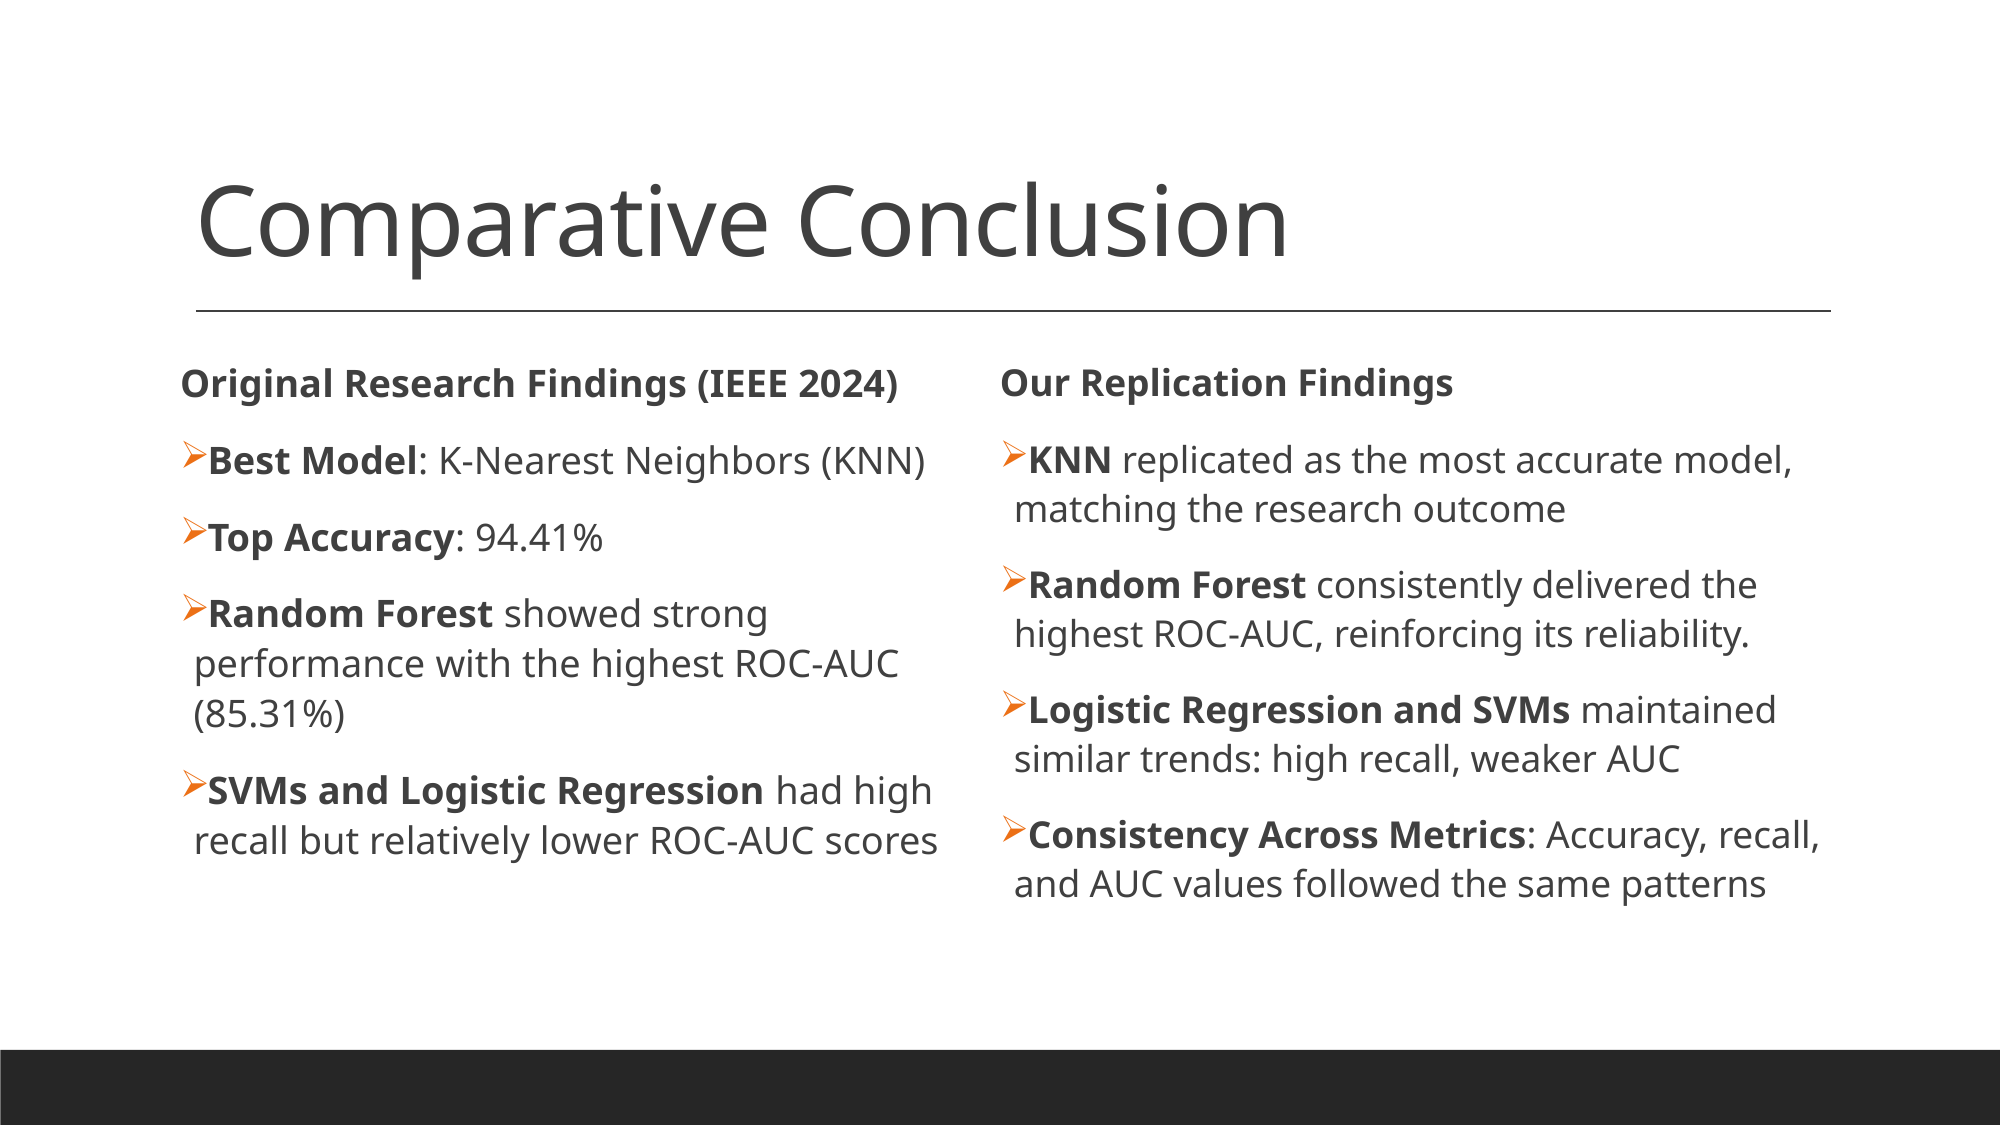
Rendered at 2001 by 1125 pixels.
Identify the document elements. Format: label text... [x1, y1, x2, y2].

list Our Replication Findings KNN replicated as the most accurate model, matching the research outcome Random Forest consistently delivered the highest ROC-AUC, reinforcing its reliability. Logistic Regression and SVMs maintained similar trends: high recall, weaker AUC Consistency Across Metrics: Accuracy, recall, and AUC values followed the same patterns [999, 347, 1830, 963]
title Comparative Conclusion [180, 47, 1830, 285]
list Original Research Findings (IEEE 2024) Best Model: K-Nearest Neighbors (KNN) Top Accuracy: 94.41% Random Forest showed strong performance with the highest ROC-AUC (85.31%) SVMs and Logistic Regression had high recall but relatively lower ROC-AUC scores [180, 347, 942, 963]
